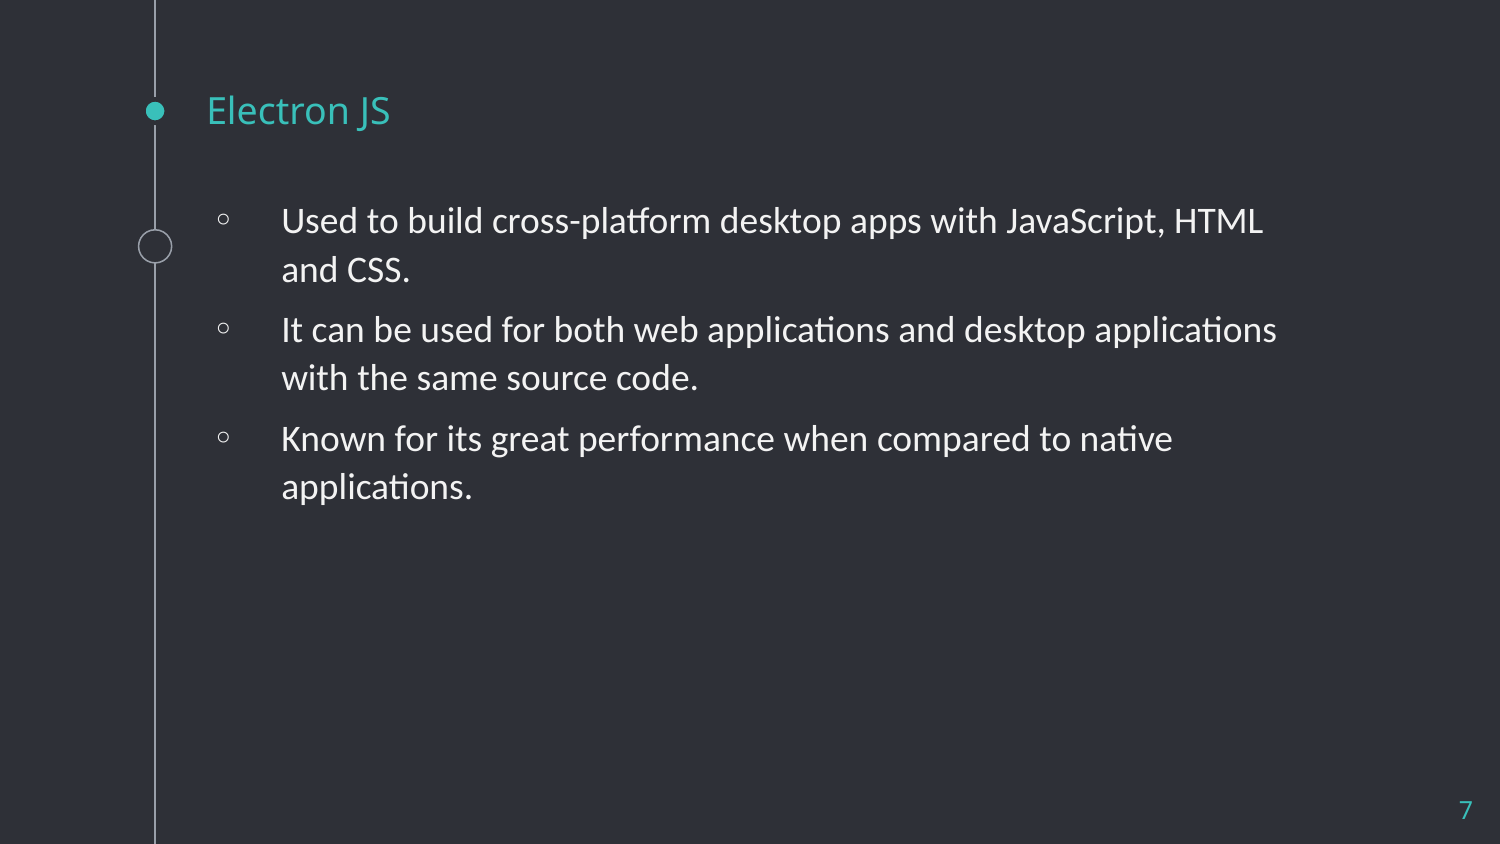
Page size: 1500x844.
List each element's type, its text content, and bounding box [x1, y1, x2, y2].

title Electron JS [191, 90, 1317, 147]
list Used to build cross-platform desktop apps with JavaScript, HTML and CSS. It can be used for both web applications and desktop applications with the same source code. Known for its great performance when compared to native applications. [191, 178, 1317, 790]
slide_number 7 [1398, 779, 1489, 832]
